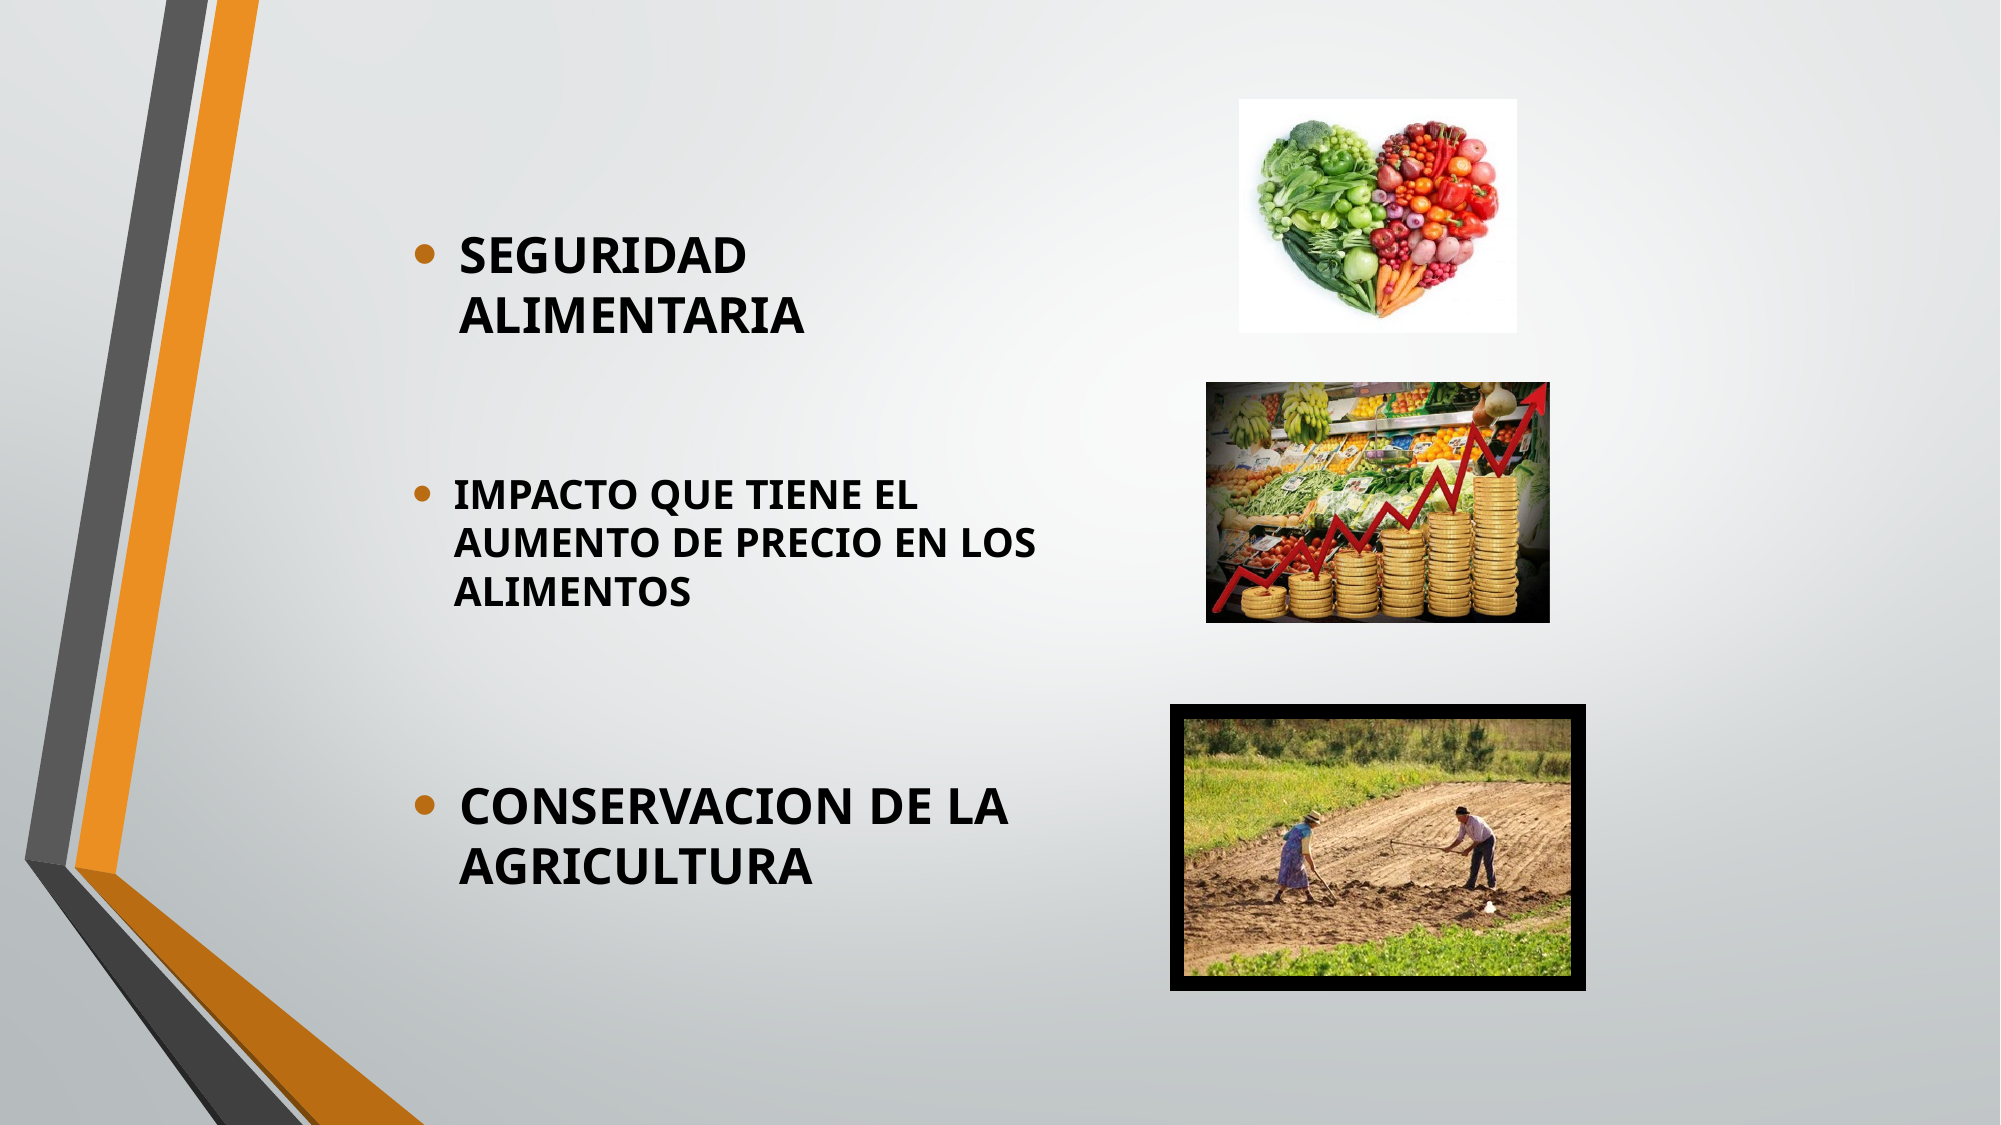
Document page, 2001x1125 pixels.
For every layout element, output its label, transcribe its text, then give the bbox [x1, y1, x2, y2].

text_box CONSERVACION DE LA AGRICULTURA [397, 766, 1101, 929]
text_box SEGURIDAD ALIMENTARIA [397, 215, 1101, 378]
picture [1184, 718, 1572, 977]
picture [1239, 99, 1517, 333]
picture [1206, 382, 1550, 624]
text_box IMPACTO QUE TIENE EL AUMENTO DE PRECIO EN LOS ALIMENTOS [397, 461, 1101, 623]
